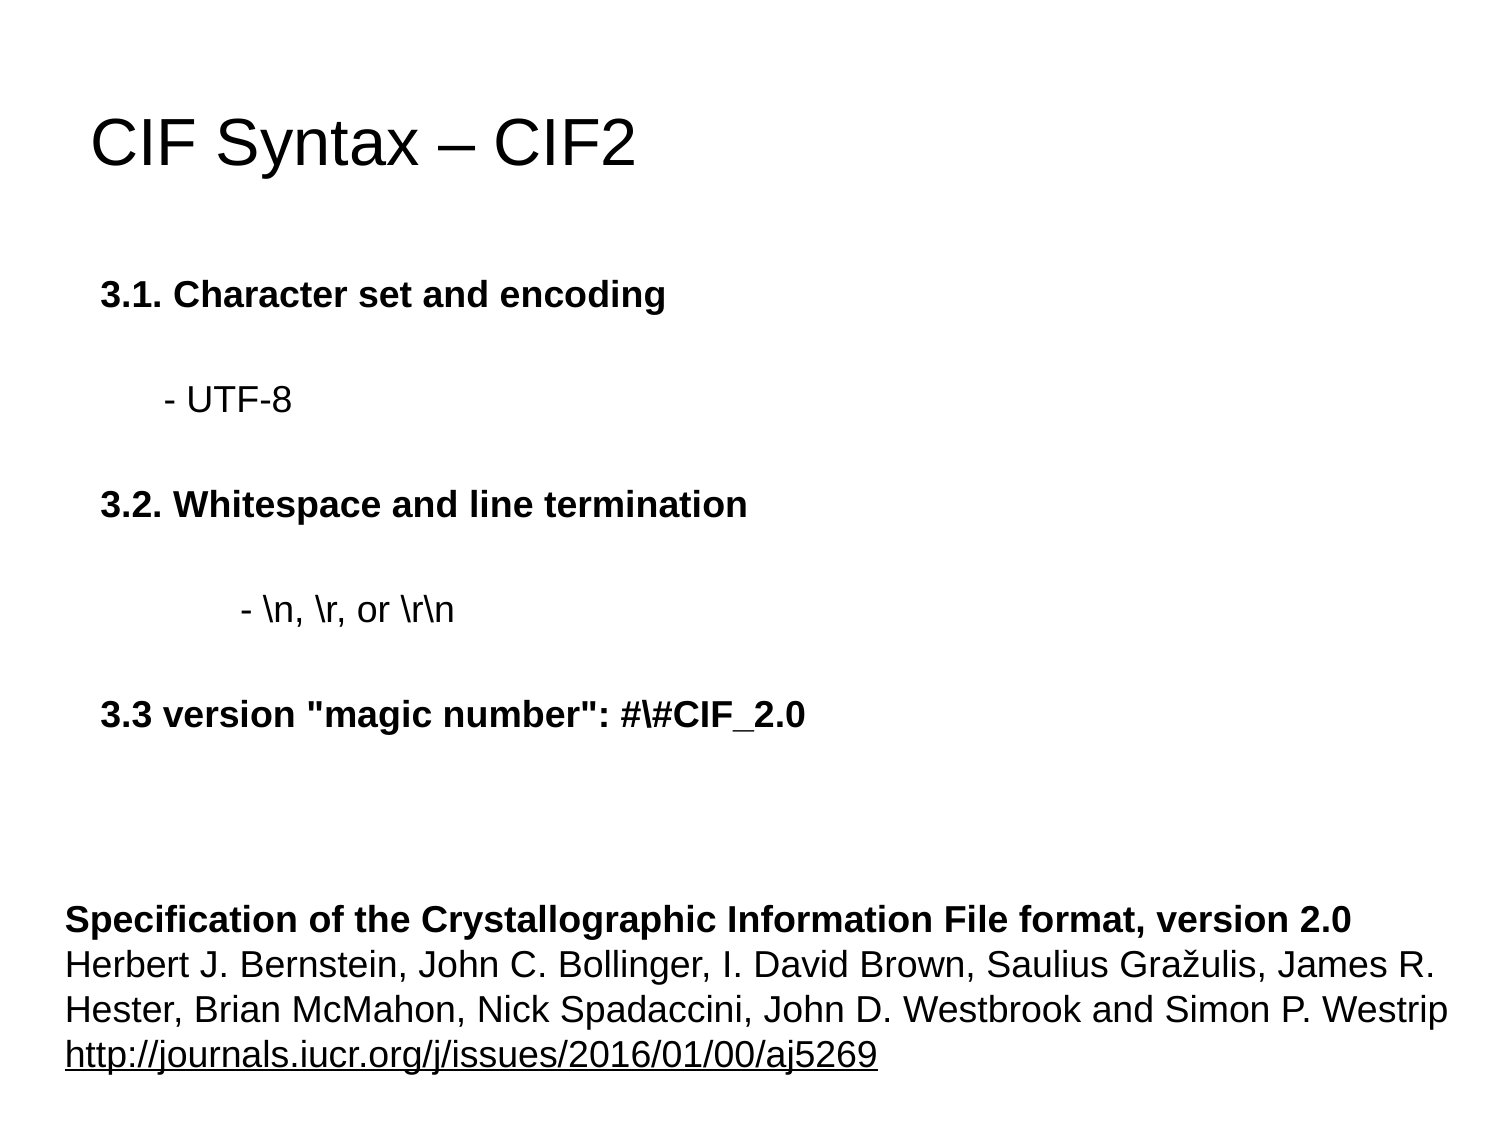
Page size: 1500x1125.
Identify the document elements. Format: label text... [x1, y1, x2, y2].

list 3.1. Character set and encoding - UTF-8 3.2. Whitespace and line termination - \n, \r, or \r\n 3.3 version "magic number": #\#CIF_2.0 [75, 262, 1388, 887]
text_box Specification of the Crystallographic Information File format, version 2.0 Herbert J. Bernstein, John C. Bollinger, I. David Brown, Saulius Gražulis, James R. Hester, Brian McMahon, Nick Spadaccini, John D. Westbrook and Simon P. Westrip http://journals.iucr.org/j/issues/2016/01/00/aj5269 [49, 887, 1482, 1083]
title CIF Syntax – CIF2 [75, 45, 1425, 233]
